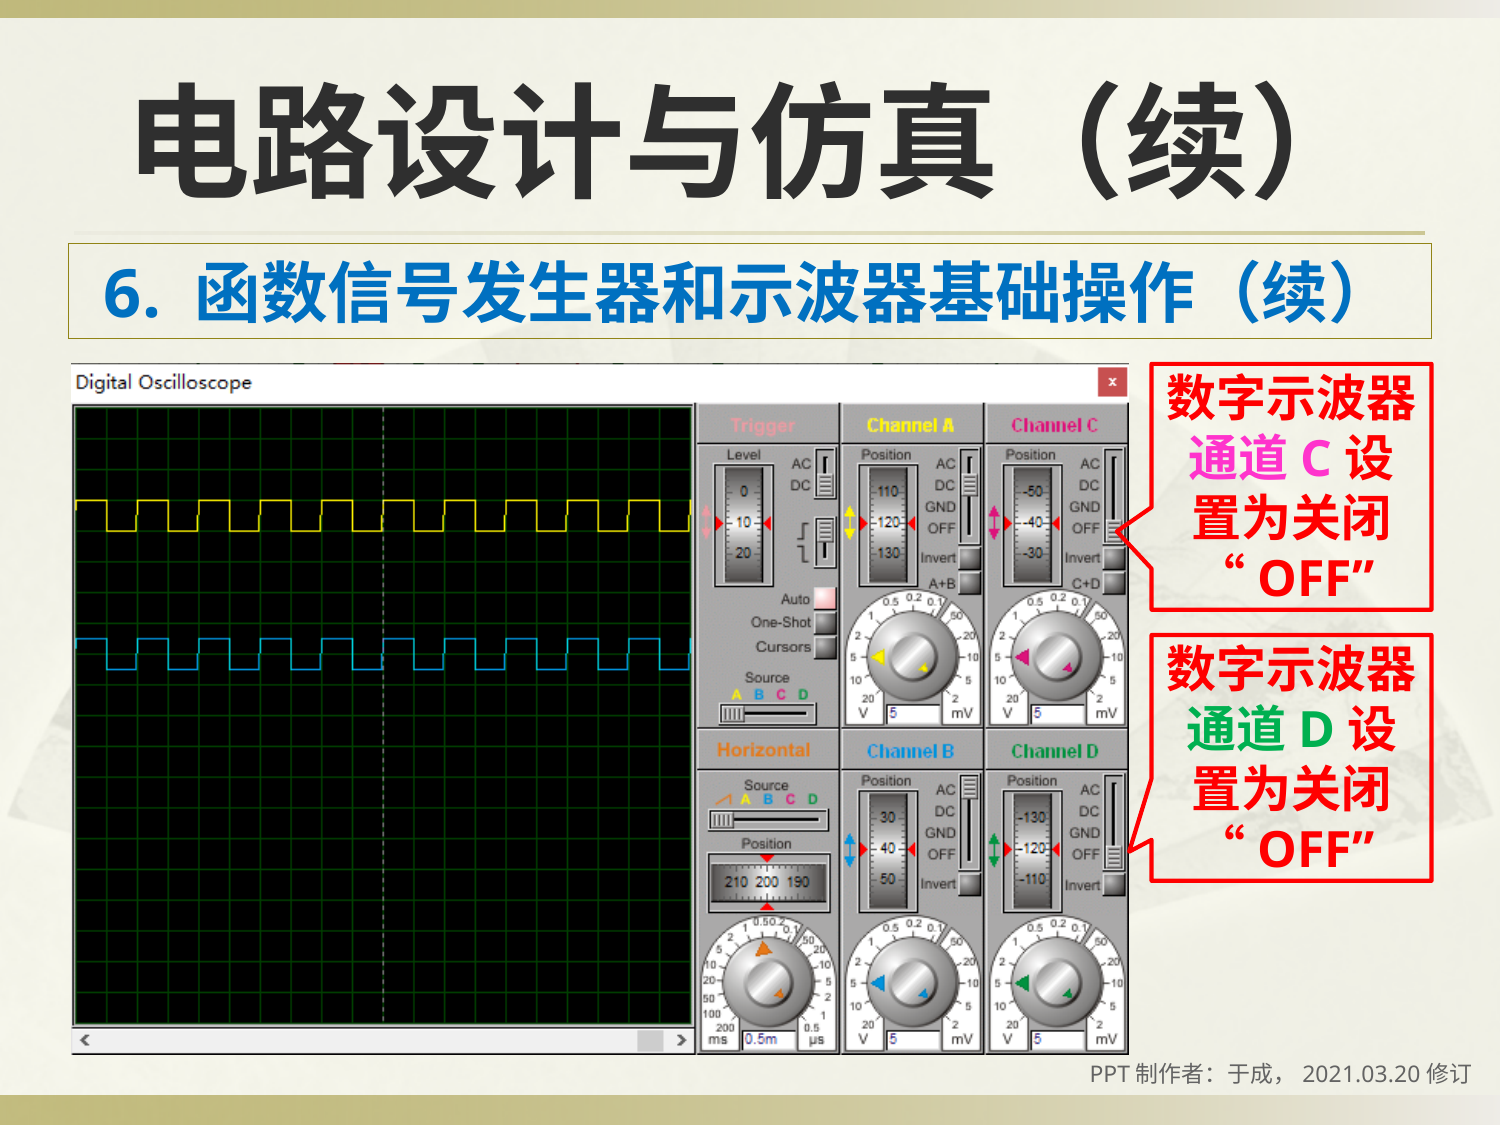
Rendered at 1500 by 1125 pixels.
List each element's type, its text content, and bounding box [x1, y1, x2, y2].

title 电路设计与仿真（续） [75, 45, 1425, 233]
picture [70, 363, 1129, 1055]
text_box 数字示波器通道D设置为关闭“OFF” [1132, 632, 1434, 883]
footer PPT制作者：于成，2021.03.20修订 [874, 1050, 1487, 1097]
text_box 6. 函数信号发生器和示波器基础操作（续） [68, 243, 1432, 339]
text_box 数字示波器通道C设置为关闭“OFF” [1132, 361, 1434, 612]
